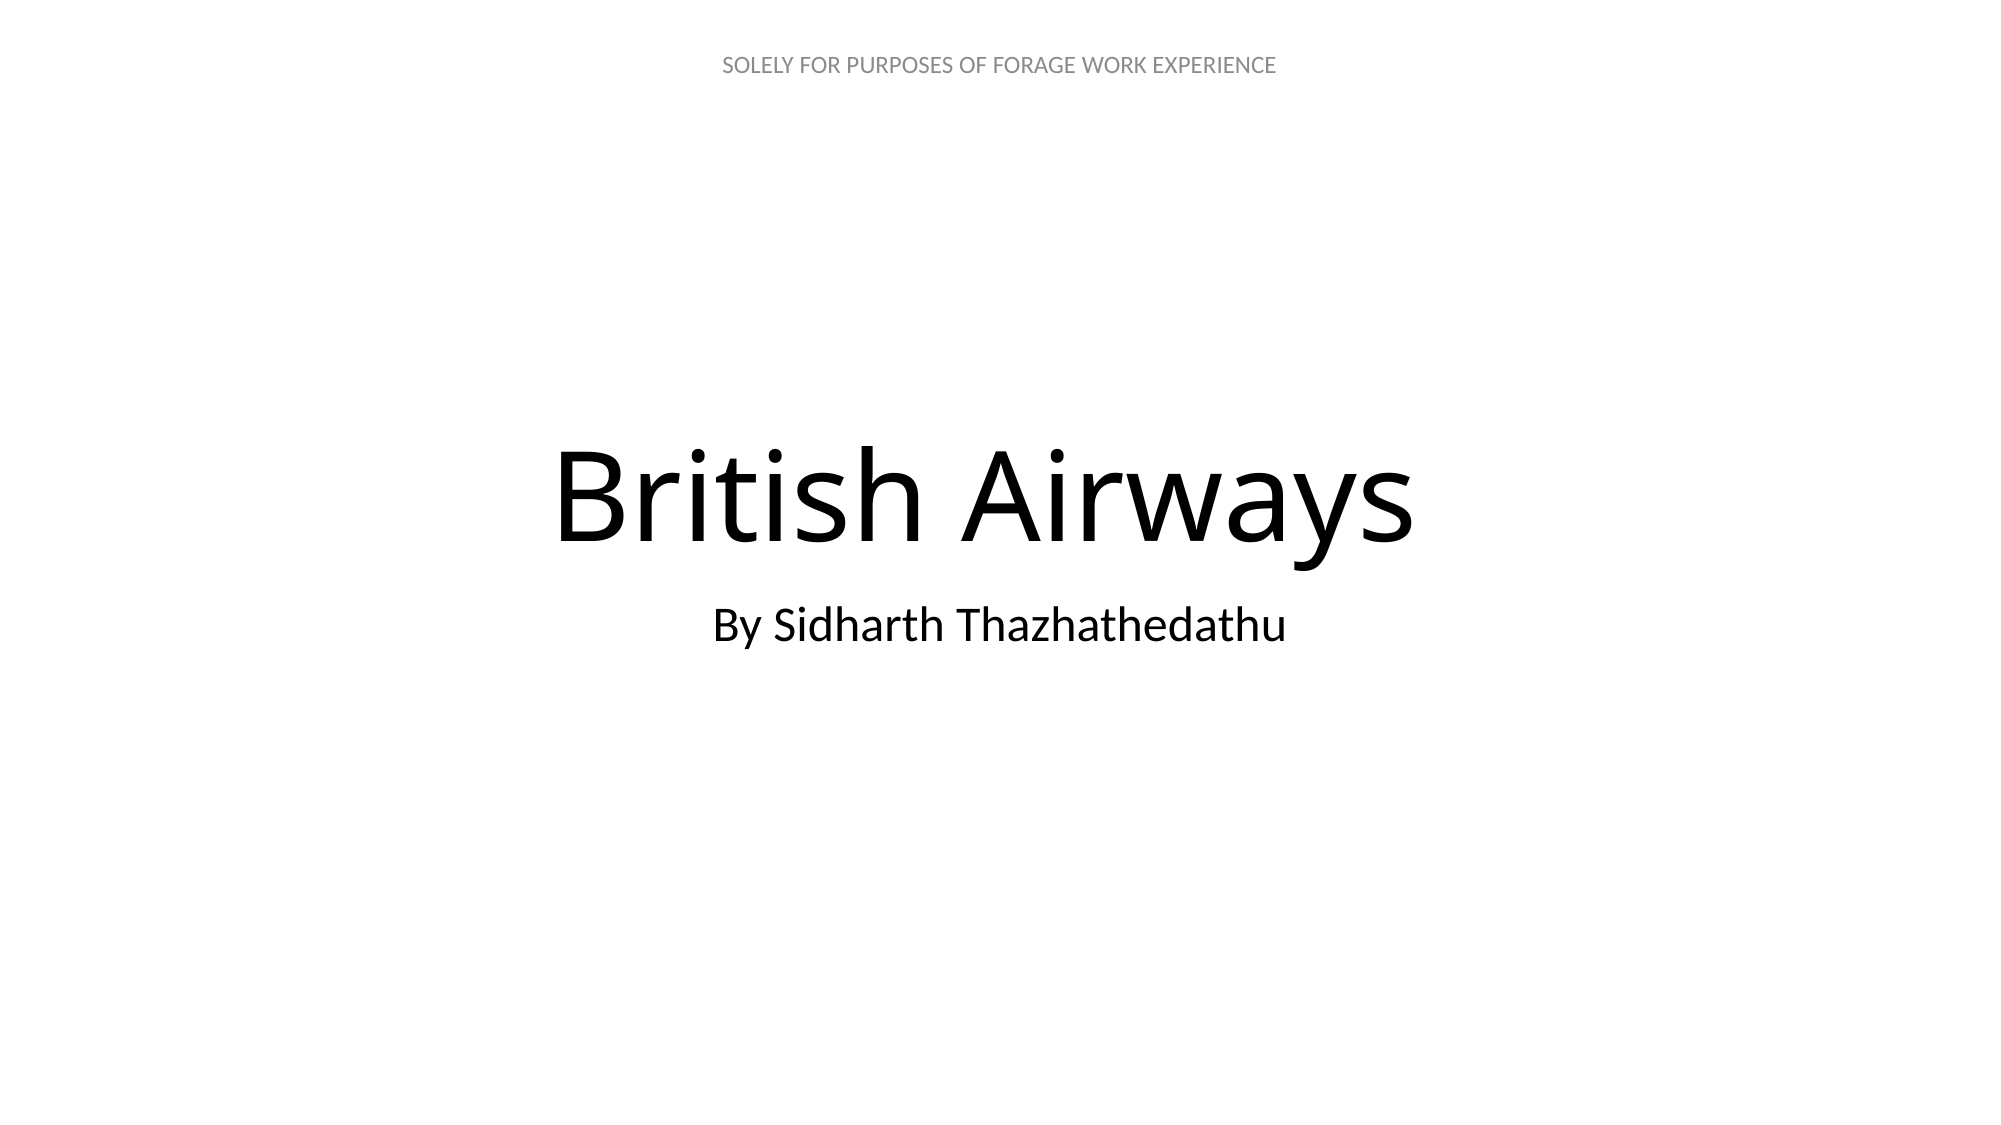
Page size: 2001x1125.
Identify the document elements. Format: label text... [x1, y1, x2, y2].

subtitle By Sidharth Thazhathedathu [249, 590, 1750, 863]
title British Airways [249, 184, 1750, 576]
